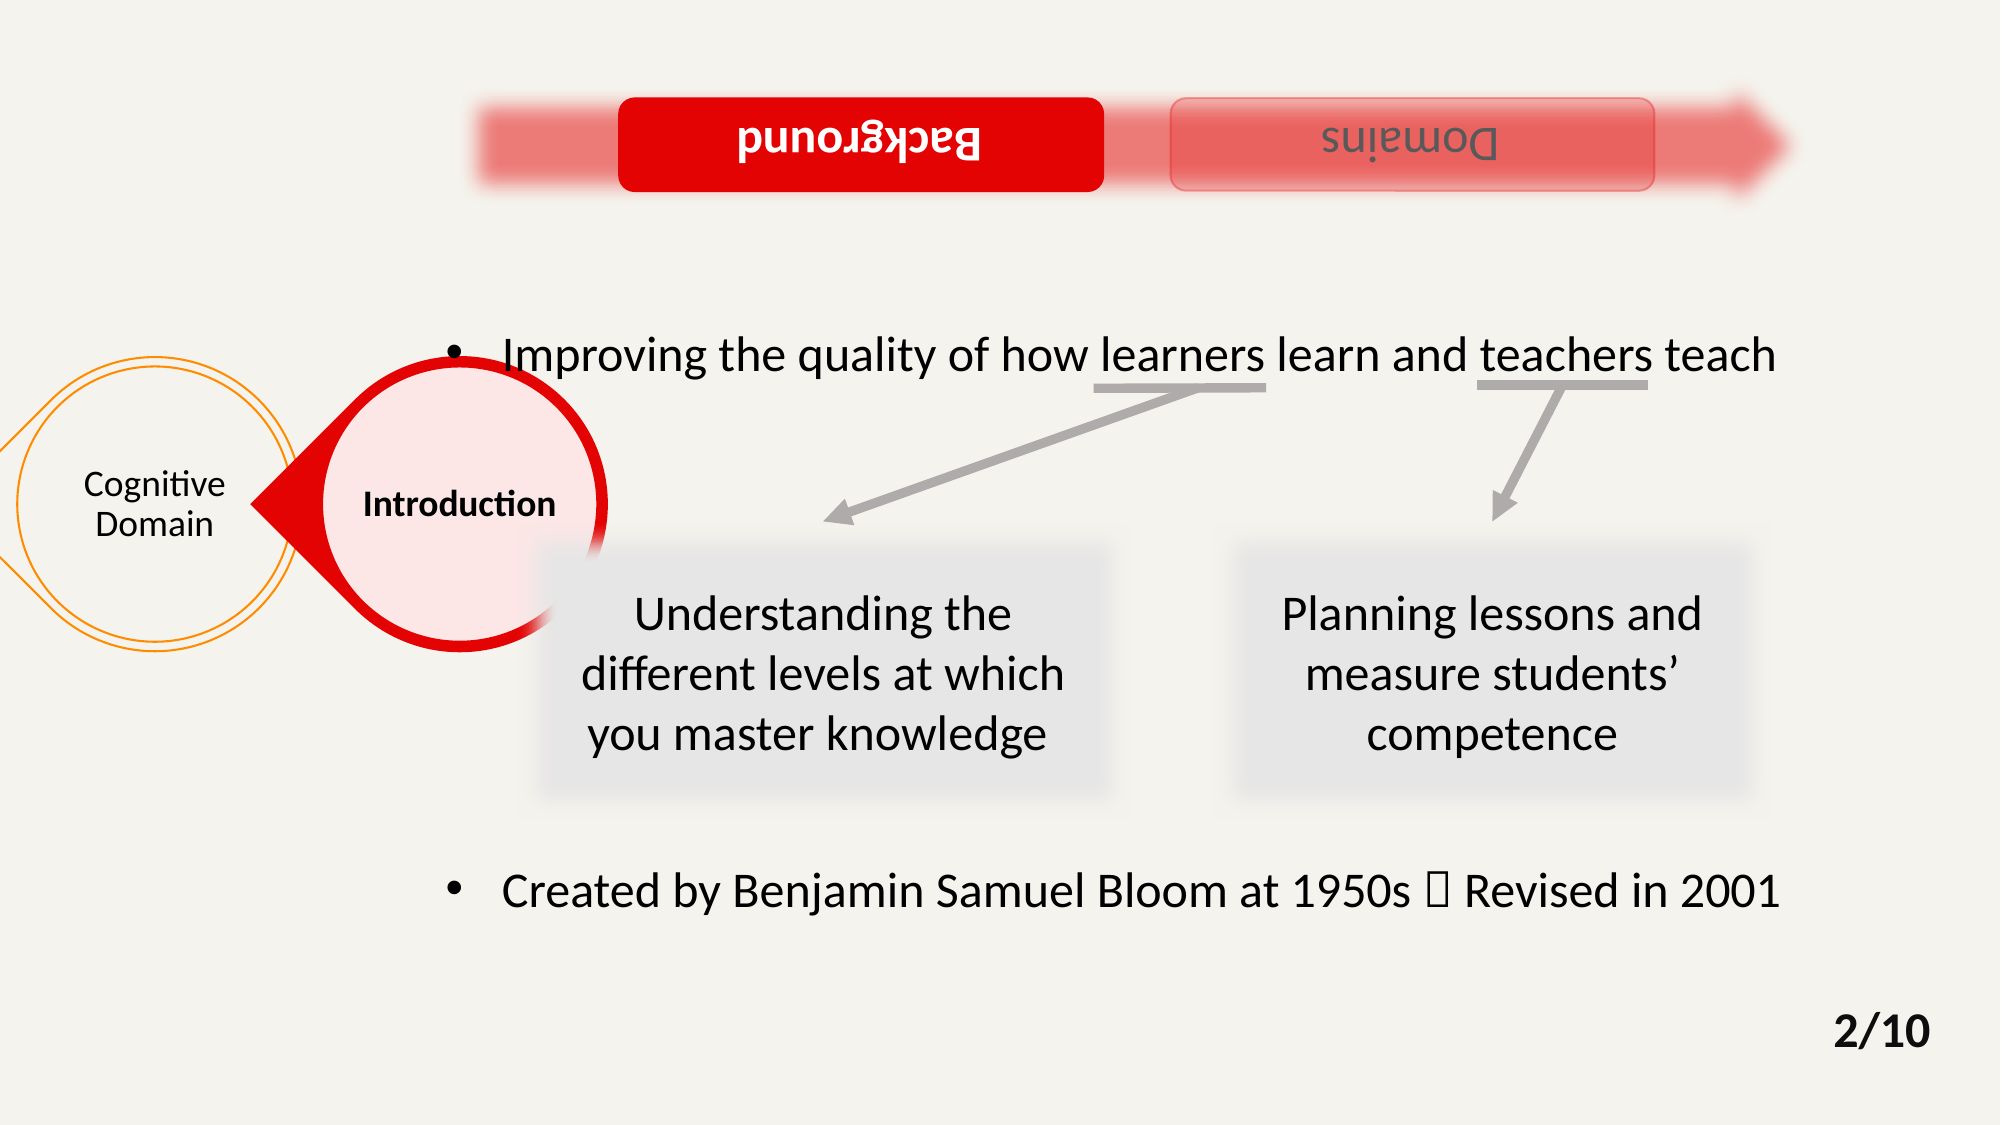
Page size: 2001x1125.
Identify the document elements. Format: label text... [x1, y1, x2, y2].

text_box Improving the quality of how learners learn and teachers teach [668, 313, 1797, 389]
text_box Planning lessons and measure students’ competence [1249, 558, 1738, 785]
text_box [336, 29, 1950, 261]
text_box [1492, 384, 1563, 522]
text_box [823, 387, 1199, 522]
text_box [0, 0, 668, 1012]
text_box Created by Benjamin Samuel Bloom at 1950s  Revised in 2001 [668, 850, 1828, 925]
text_box Understanding the different levels at which you master knowledge [668, 558, 1097, 785]
slide_number 2/10 [1818, 984, 1952, 1071]
